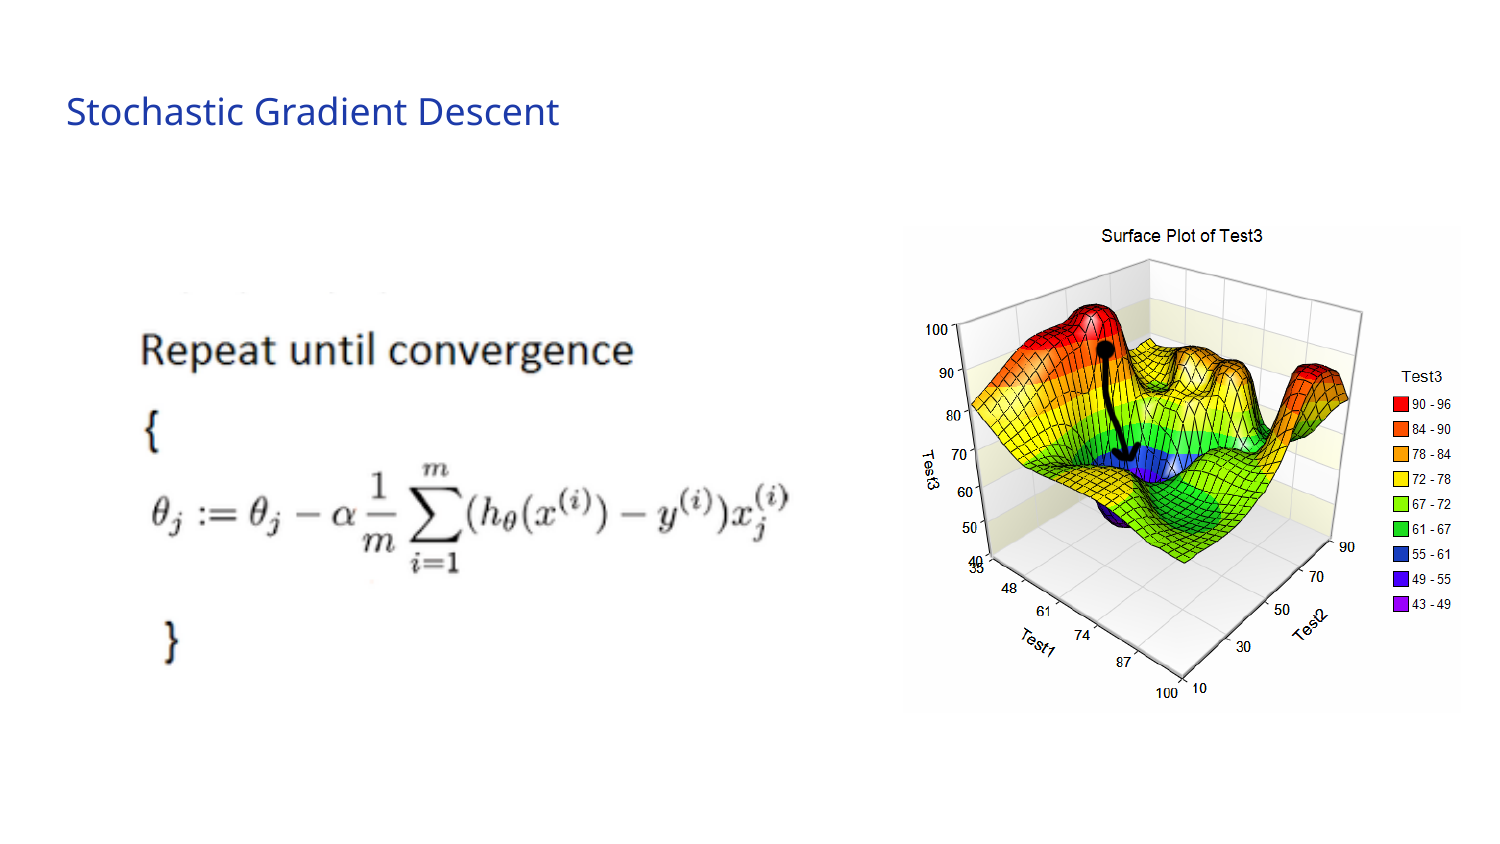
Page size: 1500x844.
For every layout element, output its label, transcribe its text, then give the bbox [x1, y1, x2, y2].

picture [903, 225, 1461, 713]
list [51, 189, 1449, 750]
title Stochastic Gradient Descent [51, 72, 1449, 167]
picture [130, 292, 798, 671]
